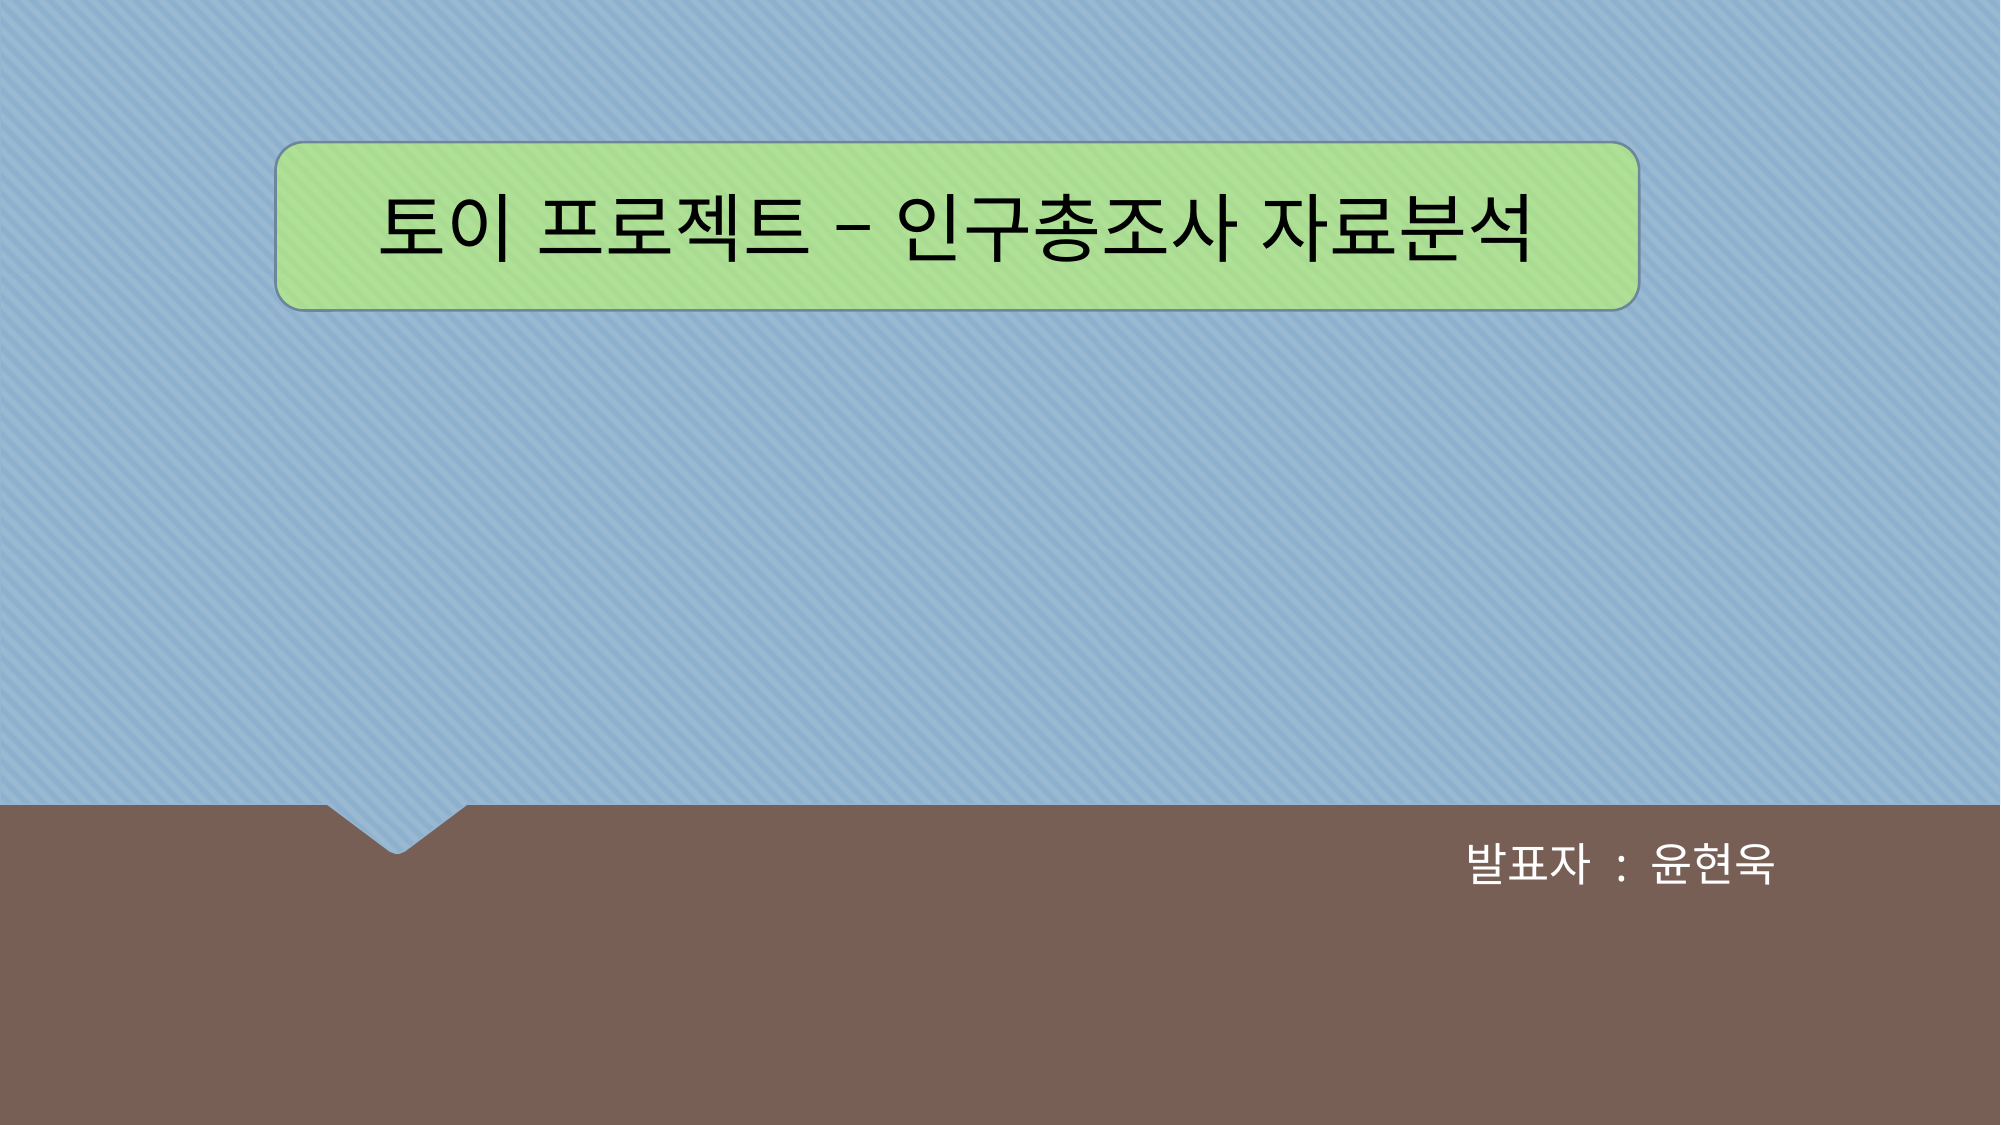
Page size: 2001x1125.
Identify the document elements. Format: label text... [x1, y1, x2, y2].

text_box 토이 프로젝트 – 인구총조사 자료분석 [274, 140, 1641, 312]
text_box 발표자 : 윤현욱 [1450, 828, 1862, 898]
